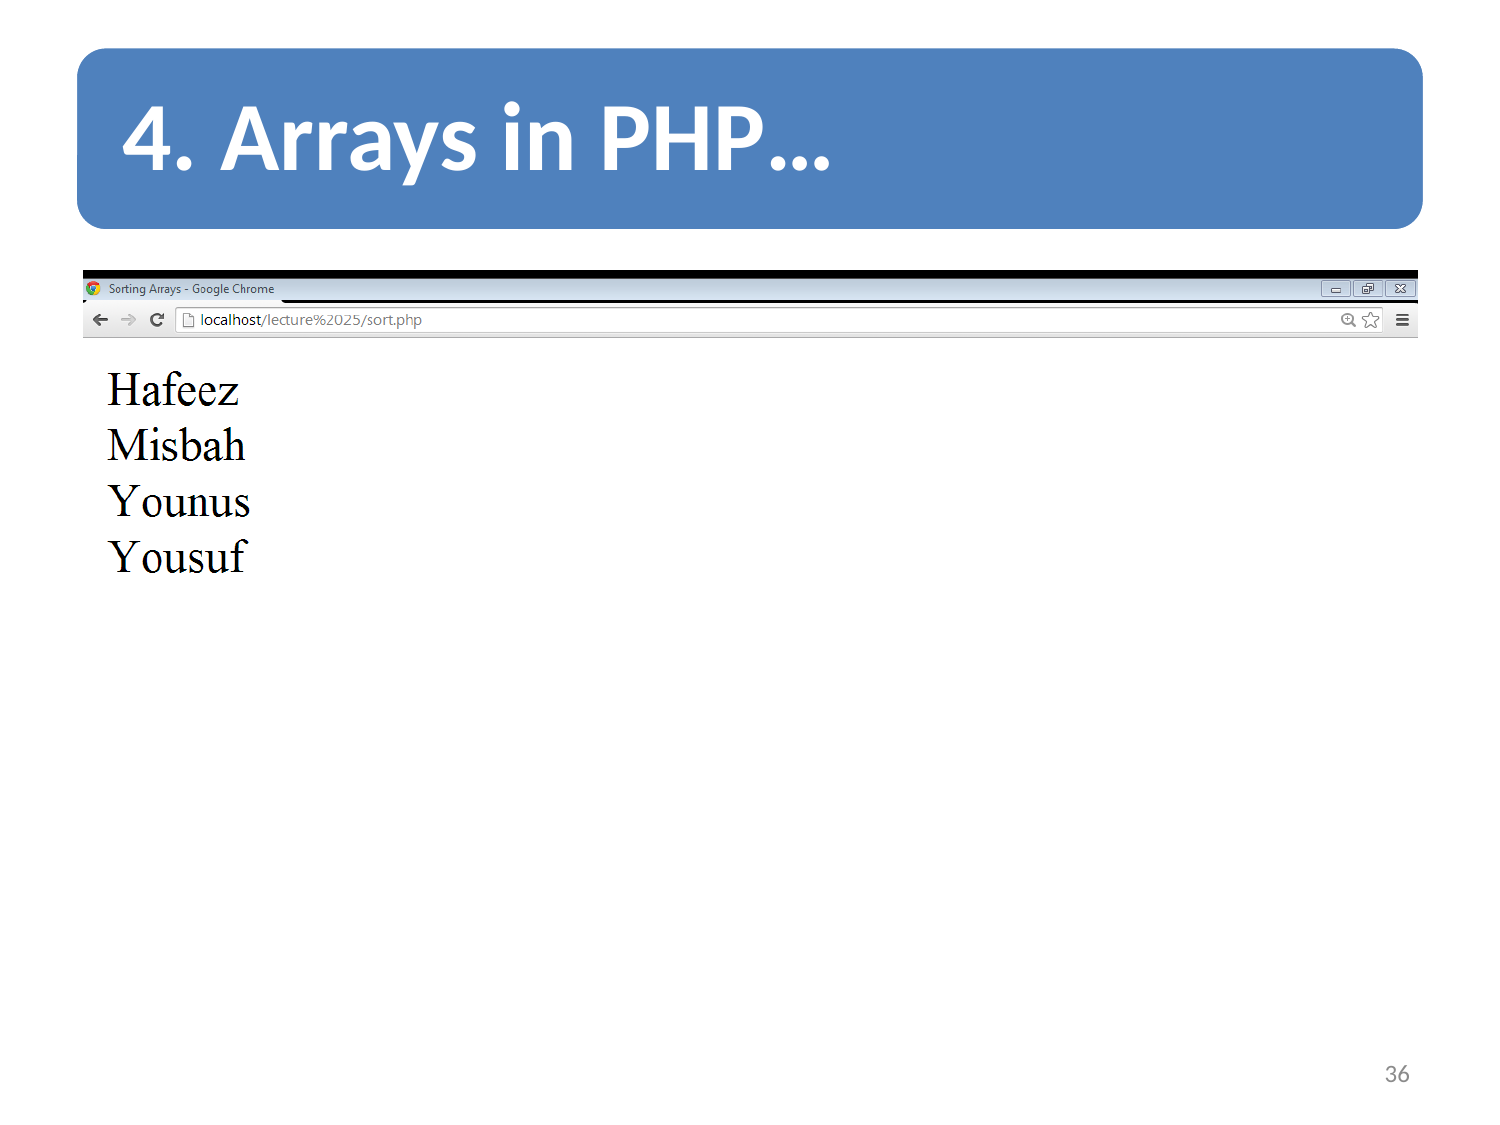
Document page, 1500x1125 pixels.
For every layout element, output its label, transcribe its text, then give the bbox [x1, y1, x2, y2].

slide_number 36 [1074, 1042, 1425, 1103]
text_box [74, 44, 1426, 233]
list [74, 270, 1426, 998]
